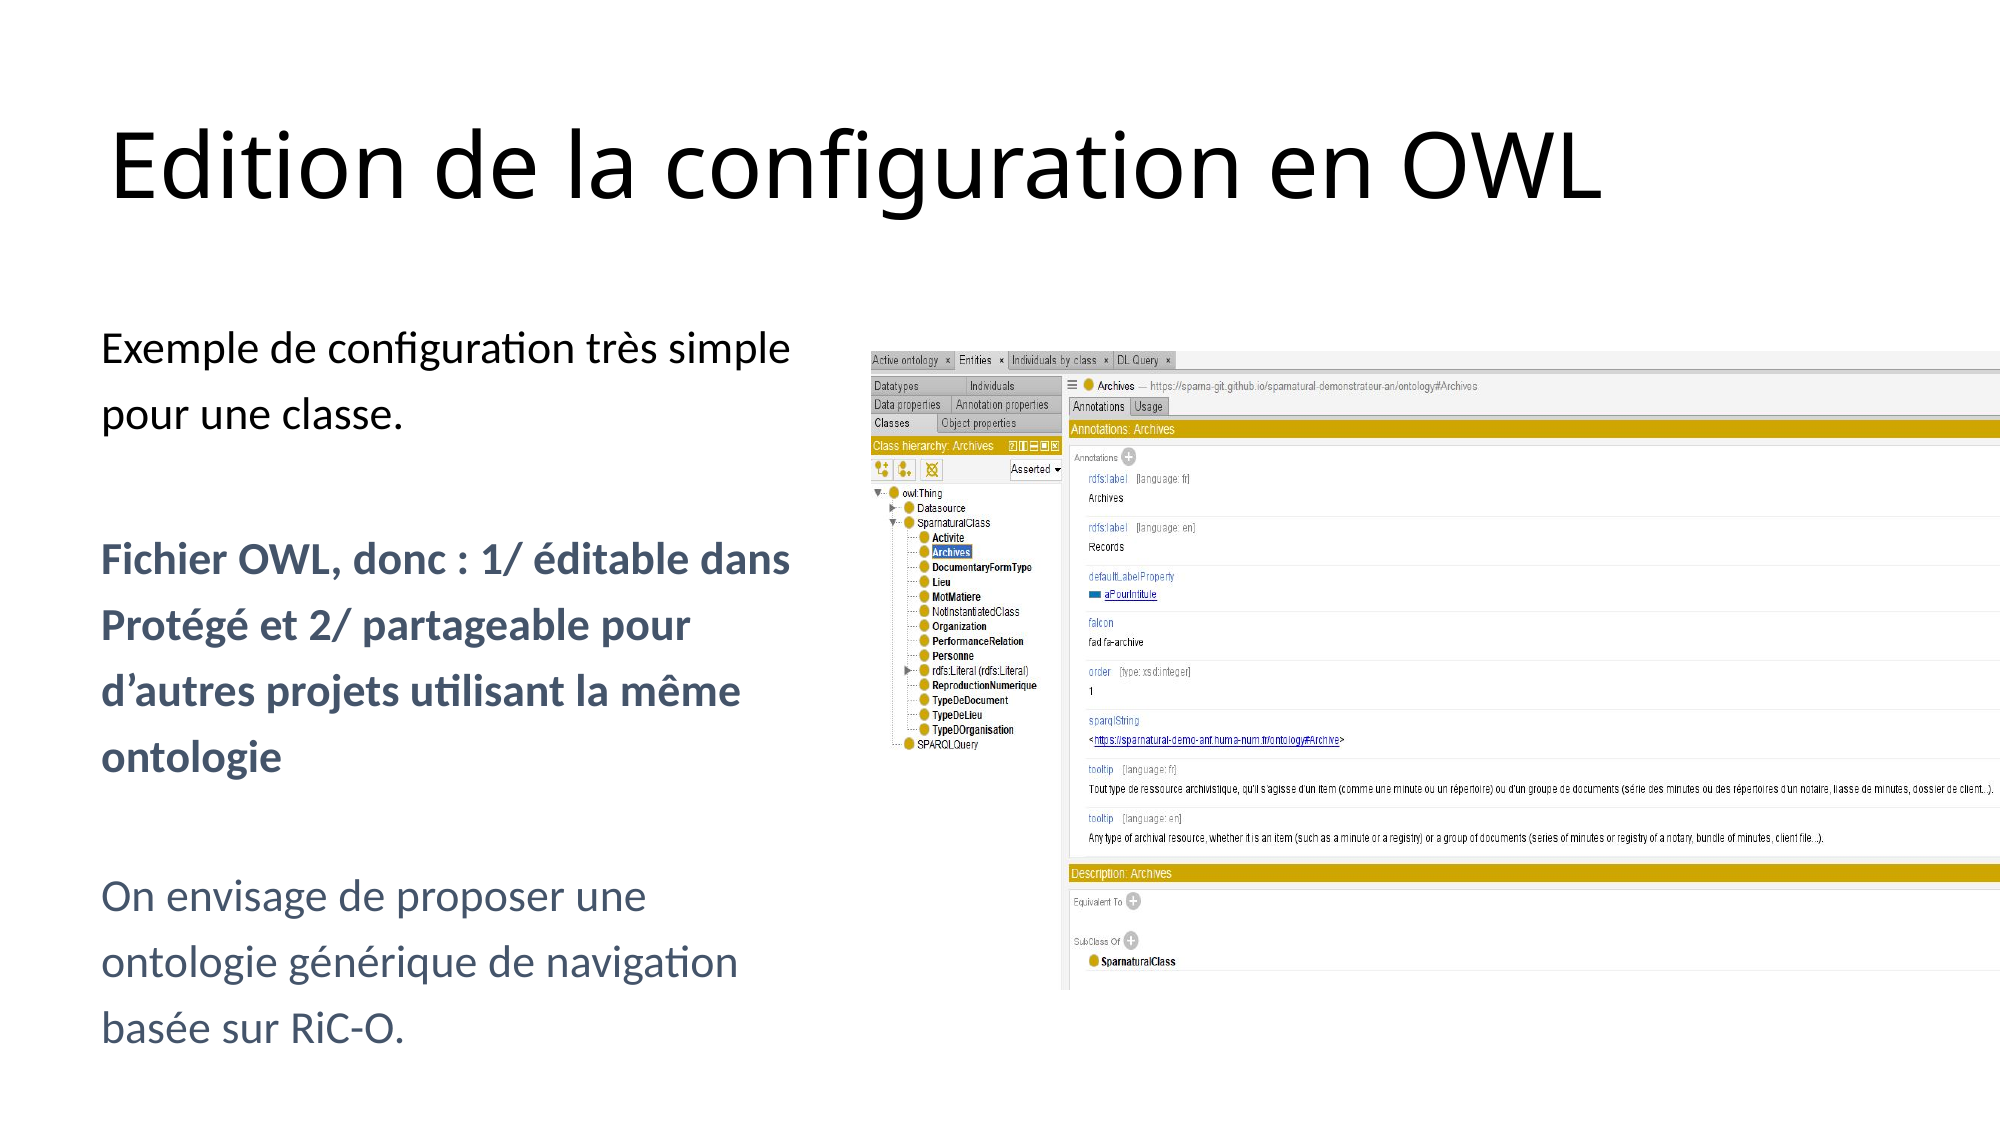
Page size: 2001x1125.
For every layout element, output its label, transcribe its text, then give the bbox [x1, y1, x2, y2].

picture [871, 351, 2000, 990]
list Exemple de configuration très simple pour une classe. Fichier OWL, donc : 1/ éditable dans Protégé et 2/ partageable pour d’autres projets utilisant la même ontologie On envisage de proposer une ontologie générique de navigation basée sur RiC-O. [85, 299, 848, 1066]
title Edition de la configuration en OWL [94, 59, 1863, 278]
